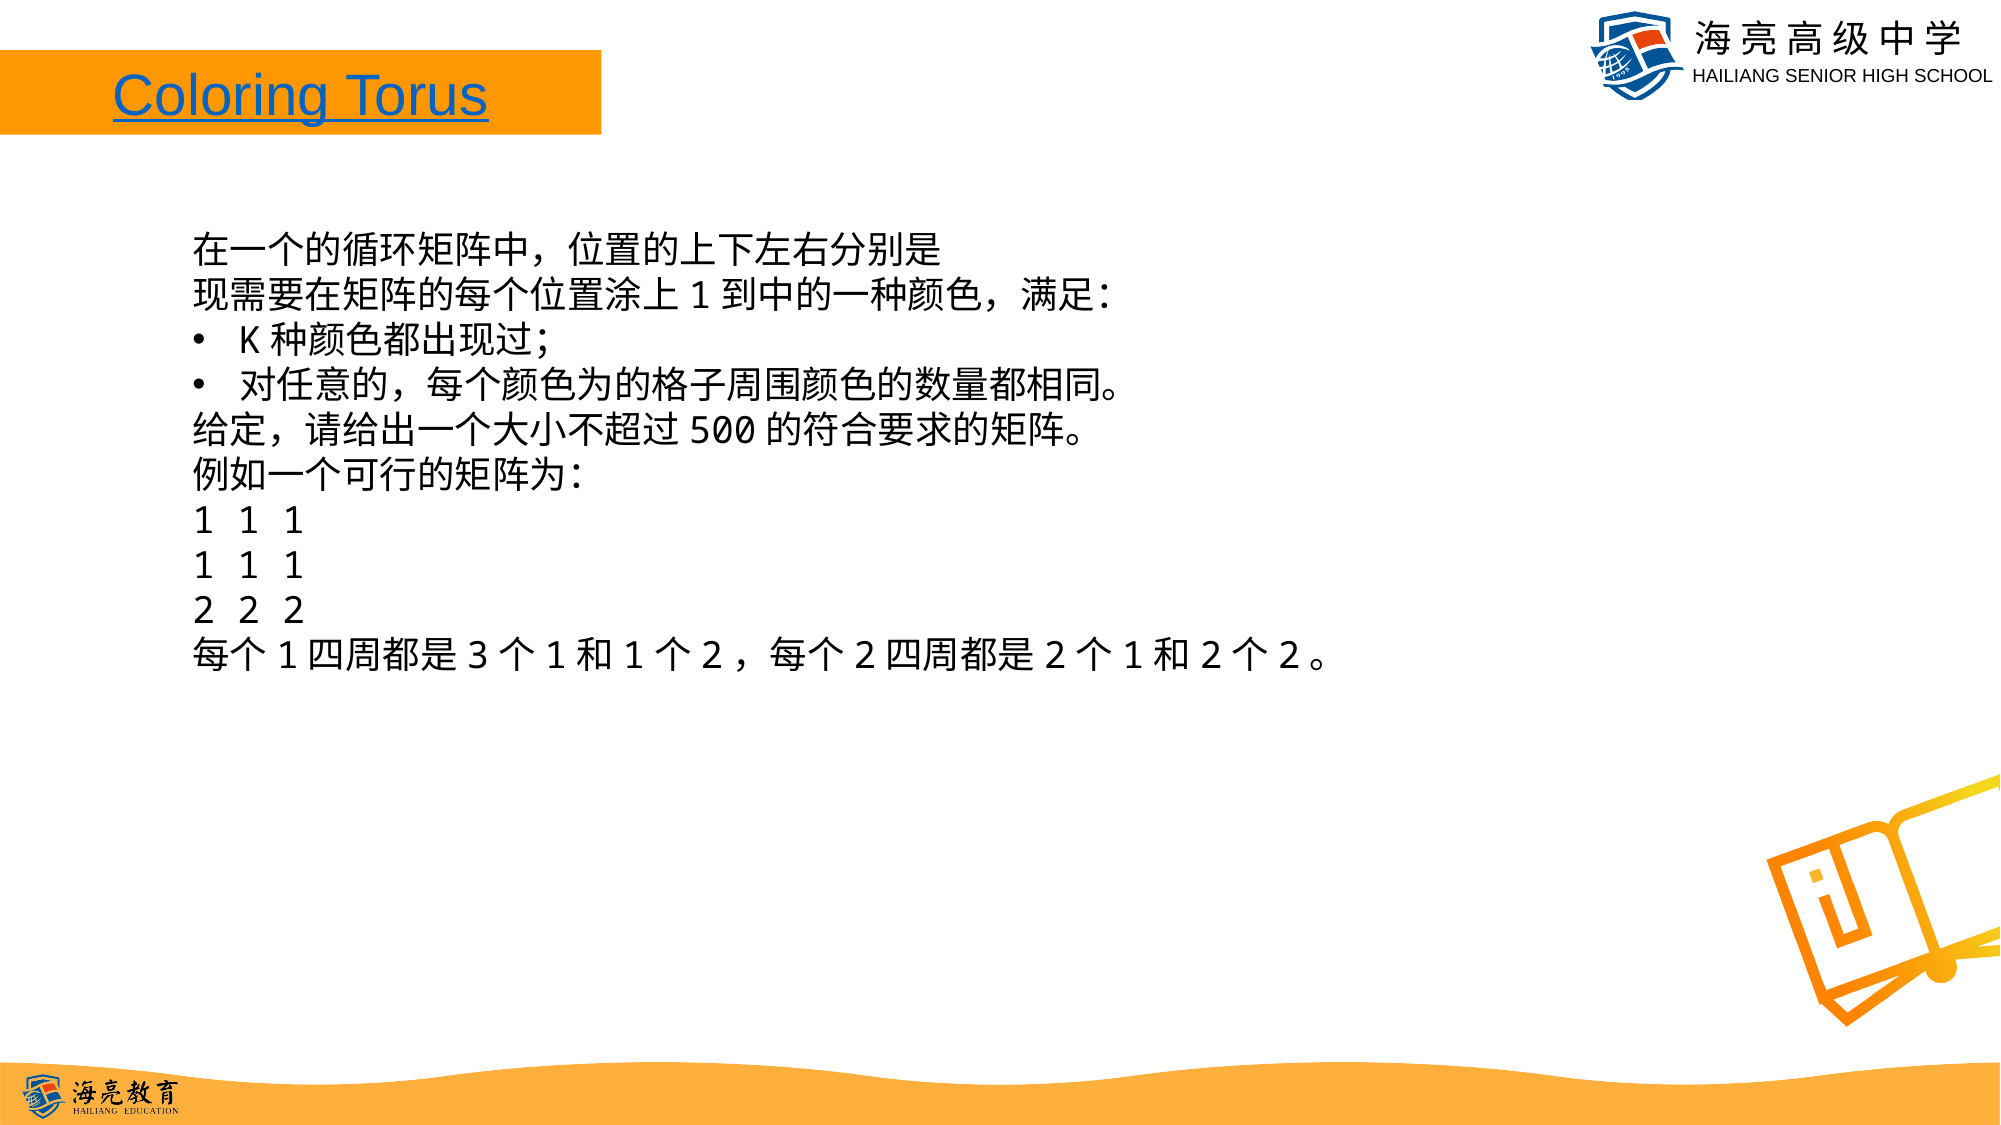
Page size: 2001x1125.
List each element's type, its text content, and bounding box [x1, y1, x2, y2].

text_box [1590, 7, 2000, 100]
picture [1766, 772, 2000, 1027]
picture [0, 1062, 2000, 1125]
text_box Coloring Torus [0, 50, 602, 135]
